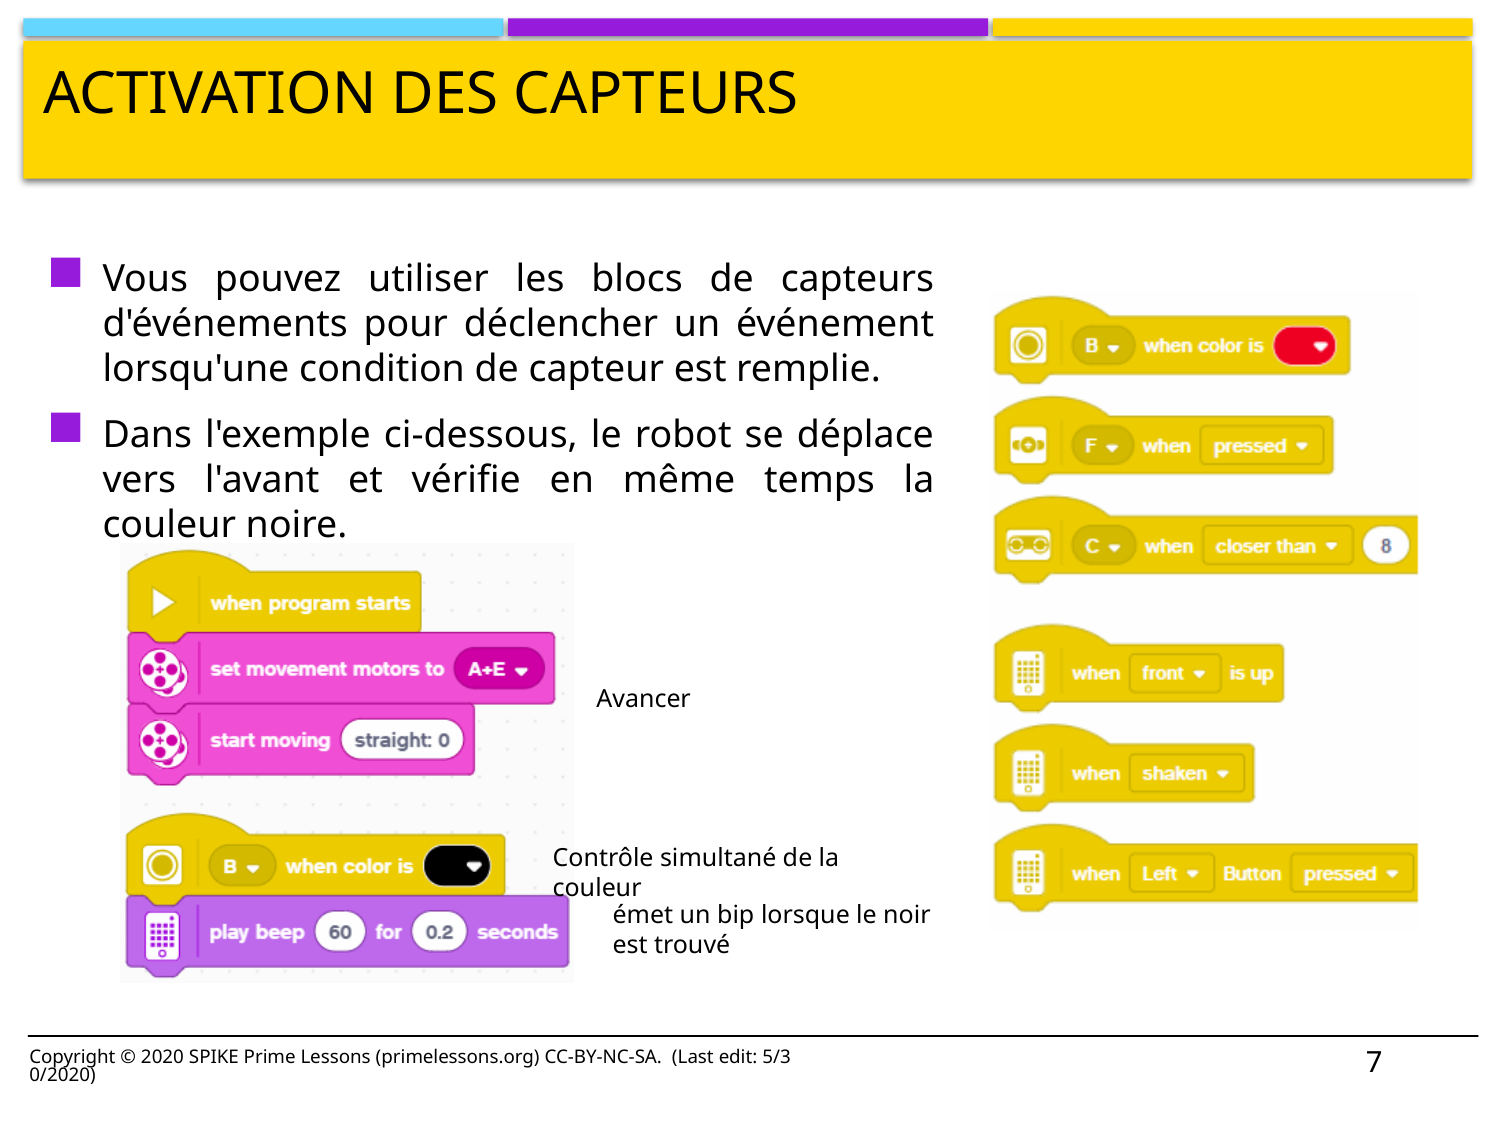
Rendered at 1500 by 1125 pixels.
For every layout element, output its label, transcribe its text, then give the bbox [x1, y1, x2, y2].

title Activation des capteurs [28, 48, 1464, 172]
picture [119, 542, 574, 983]
slide_number 7 [1351, 1036, 1478, 1097]
text_box émet un bip lorsque le noir est trouvé [597, 910, 950, 966]
text_box Contrôle simultané de la couleur [579, 834, 950, 910]
list Vous pouvez utiliser les blocs de capteurs d'événements pour déclencher un événement lorsqu'une condition de capteur est remplie. Dans l'exemple ci-dessous, le robot se déplace vers l'avant et vérifie en même temps la couleur noire. [37, 246, 950, 1011]
text_box Avancer [581, 674, 841, 720]
footer Copyright © 2020 SPIKE Prime Lessons (primelessons.org) CC-BY-NC-SA. (Last edit: 5/30/2020) [14, 1036, 814, 1097]
picture [990, 291, 1420, 930]
